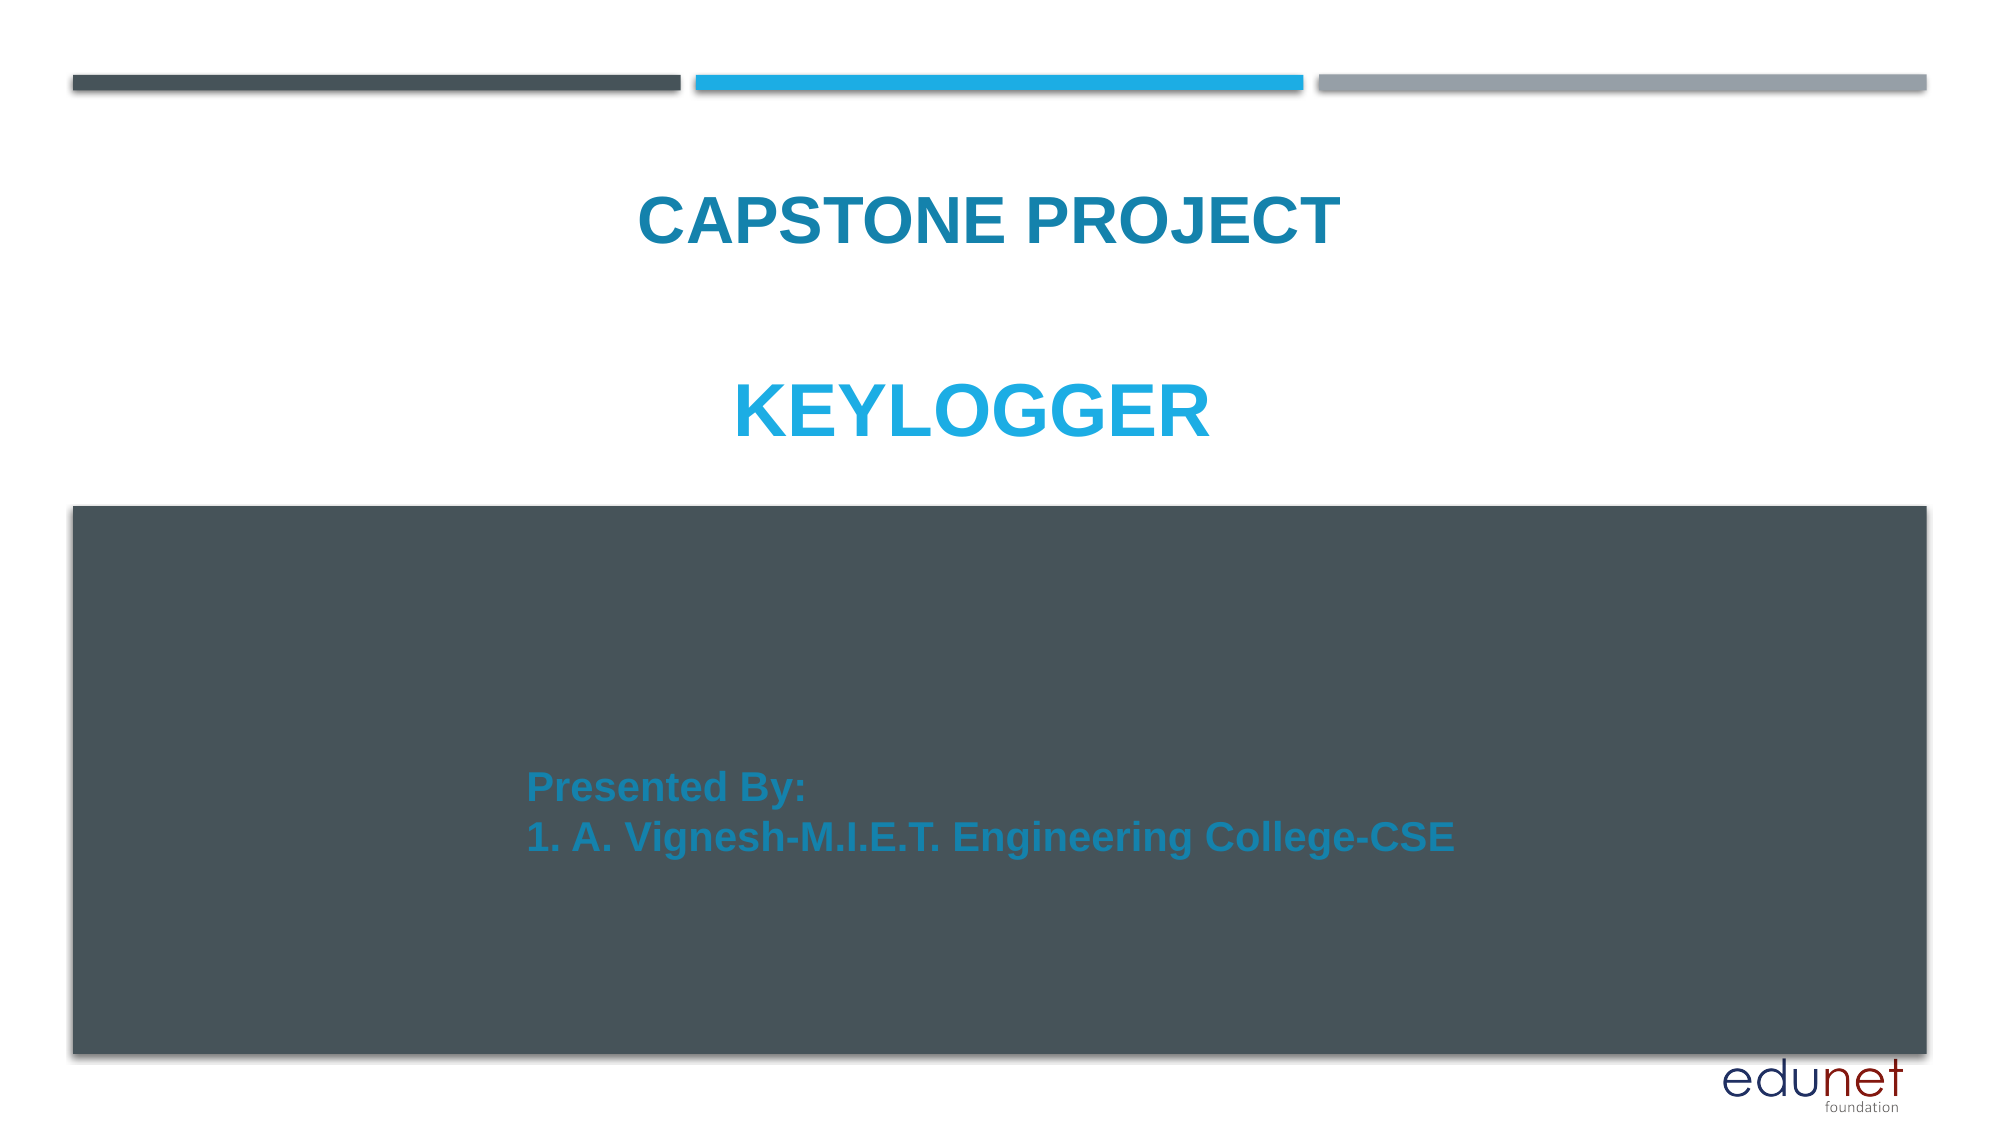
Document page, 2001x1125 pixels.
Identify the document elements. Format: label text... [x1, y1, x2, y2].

text_box CAPSTONE PROJECT [0, 169, 2000, 265]
text_box Presented By: 1. A. Vignesh-M.I.E.T. Engineering College-CSE [511, 752, 1821, 868]
title KEYLOGGER [222, 298, 1723, 460]
picture [1719, 1056, 1905, 1116]
